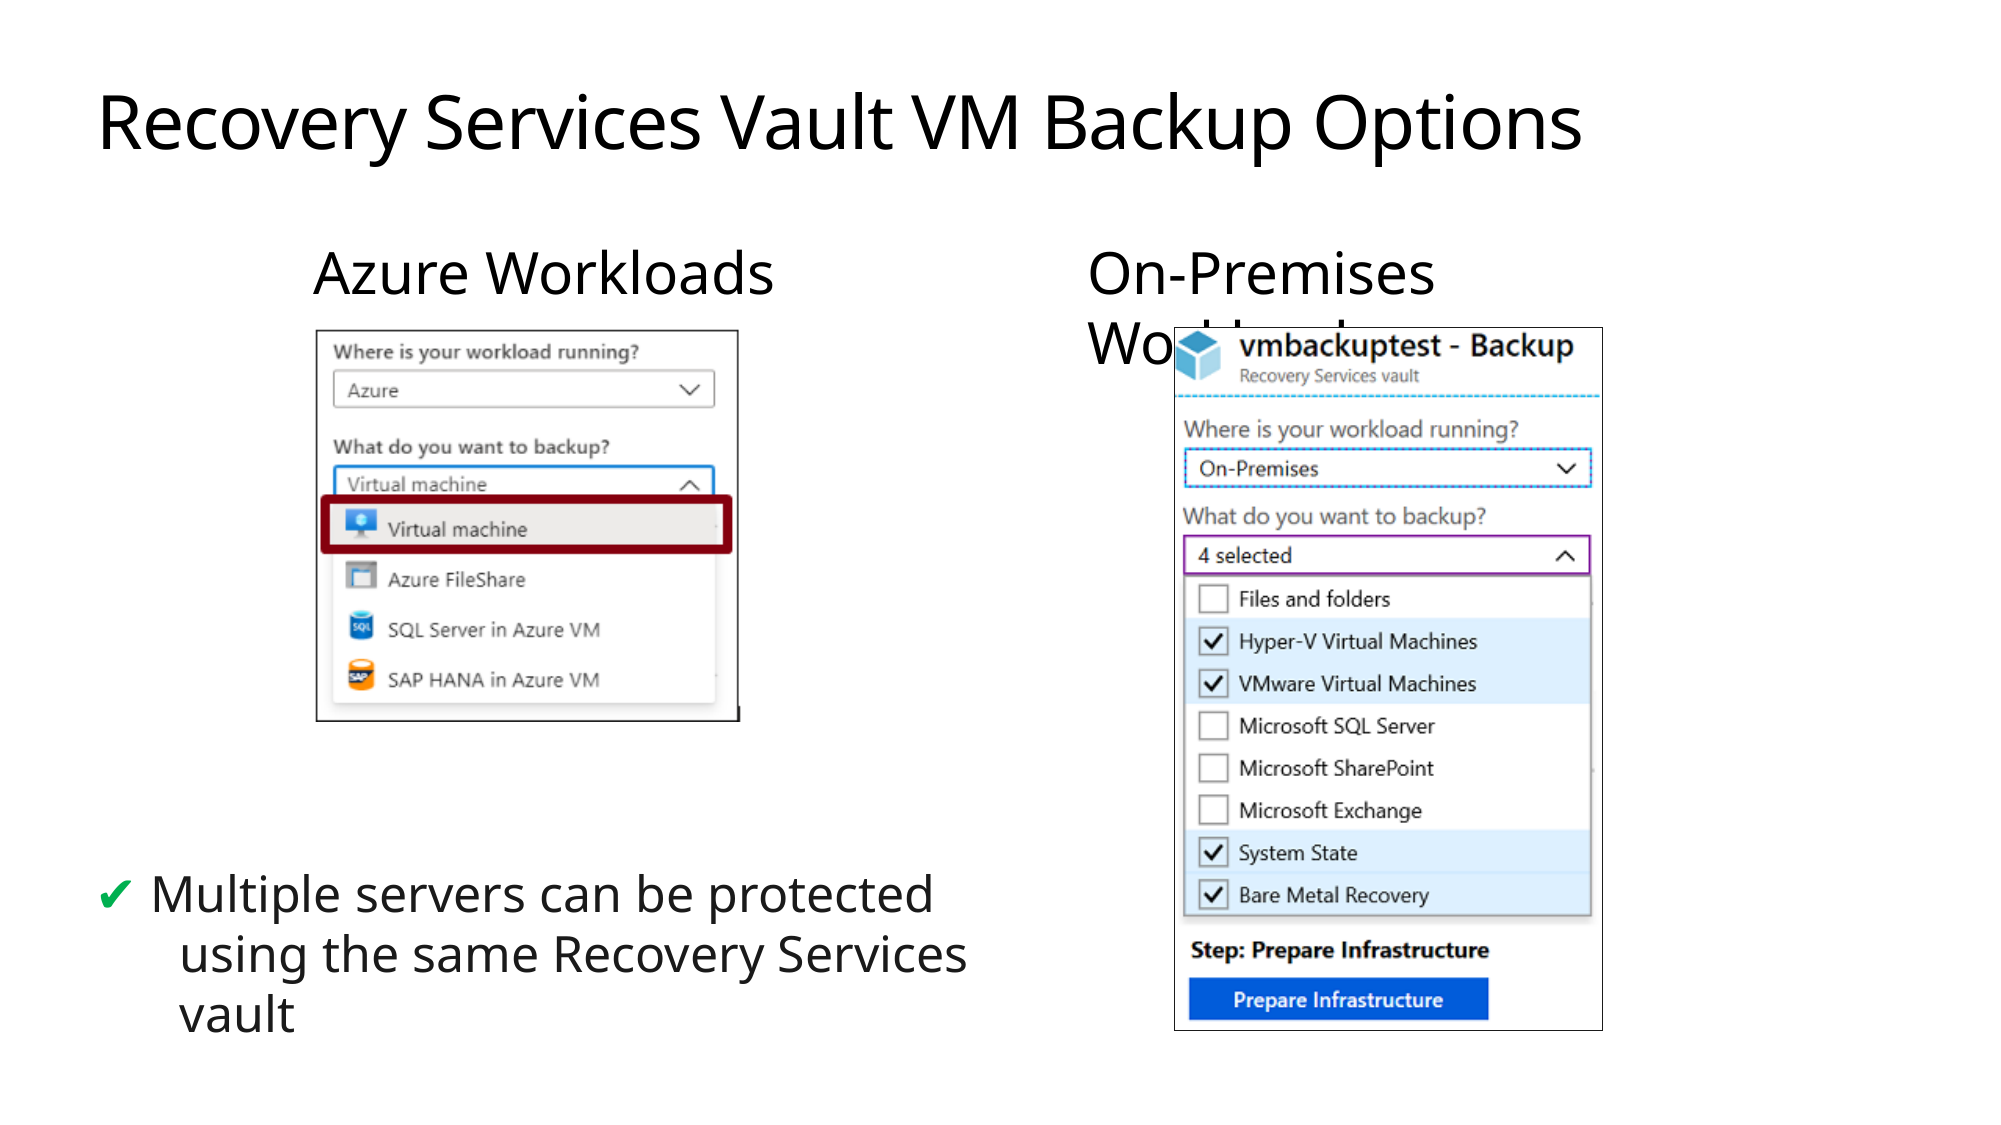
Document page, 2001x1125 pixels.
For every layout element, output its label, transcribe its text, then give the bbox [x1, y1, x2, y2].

list On-Premises Workloads [1087, 236, 1726, 307]
text_box ✔️ Multiple servers can be protected using the same Recovery Services vault [80, 854, 1081, 1050]
list Azure Workloads [313, 236, 861, 307]
title Recovery Services Vault VM Backup Options [96, 75, 1904, 166]
picture [313, 327, 742, 722]
picture [1174, 327, 1604, 1032]
